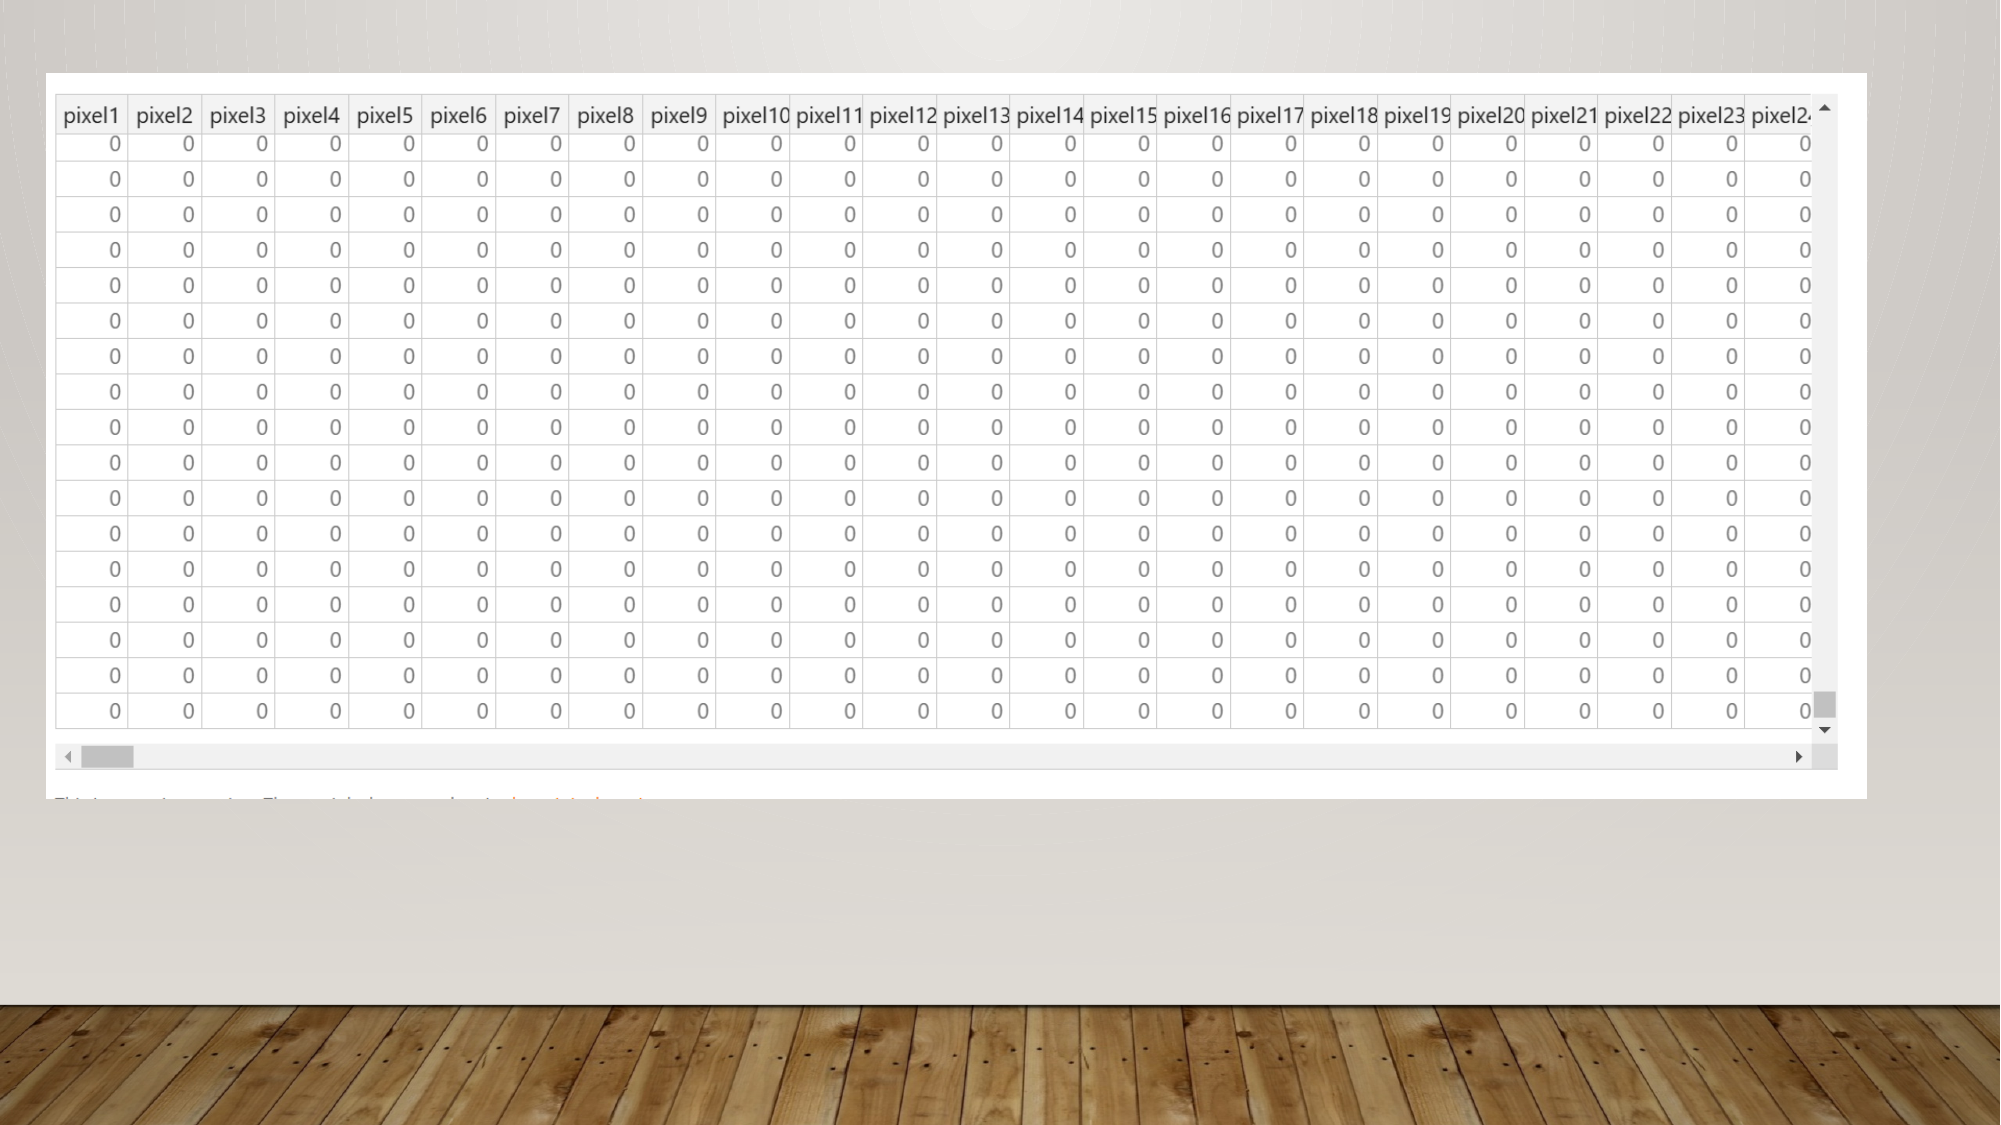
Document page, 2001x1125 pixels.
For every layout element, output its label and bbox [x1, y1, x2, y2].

picture [45, 73, 1867, 800]
picture [0, 1005, 2000, 1125]
